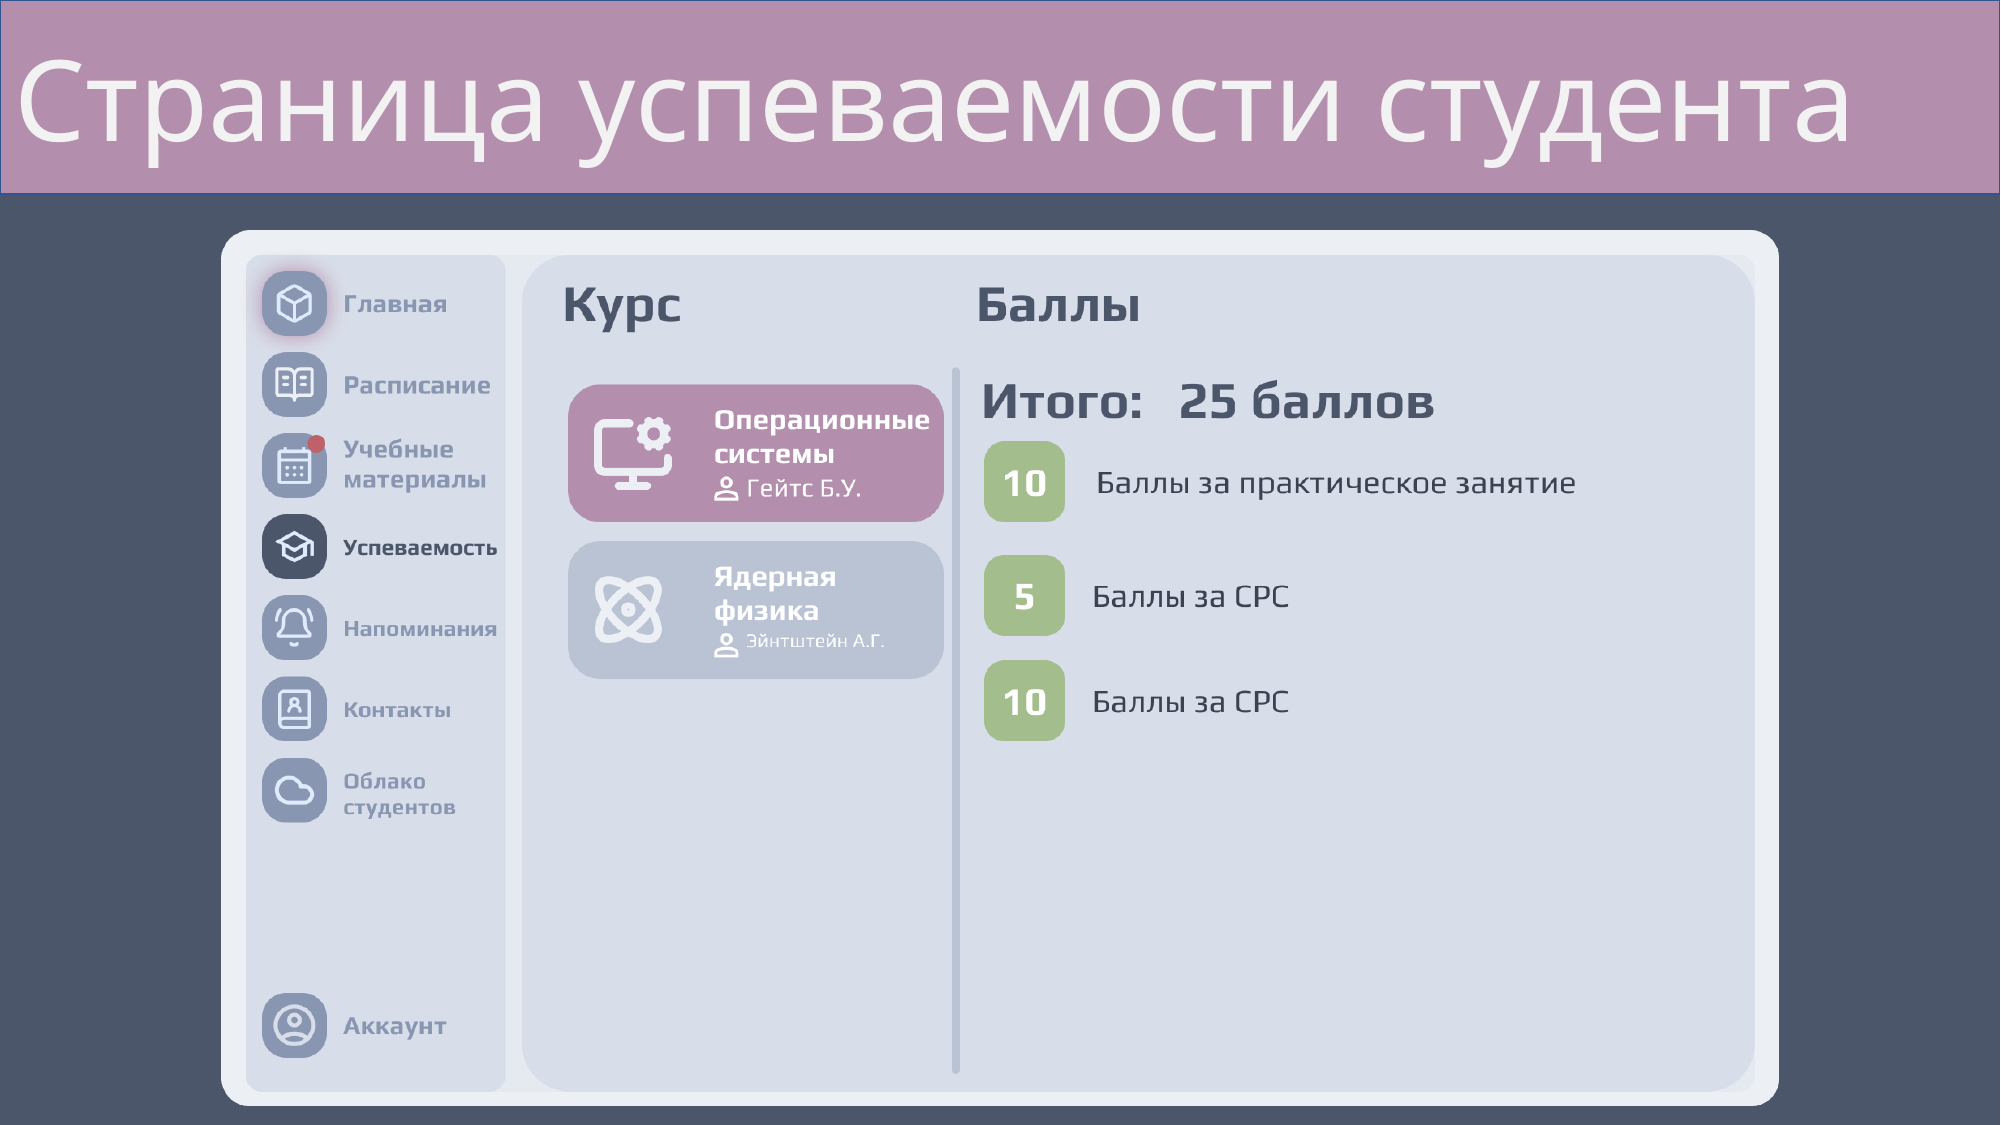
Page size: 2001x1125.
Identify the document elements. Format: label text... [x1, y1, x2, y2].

text_box Страница успеваемости студента [0, 0, 2000, 195]
picture [221, 230, 1779, 1106]
